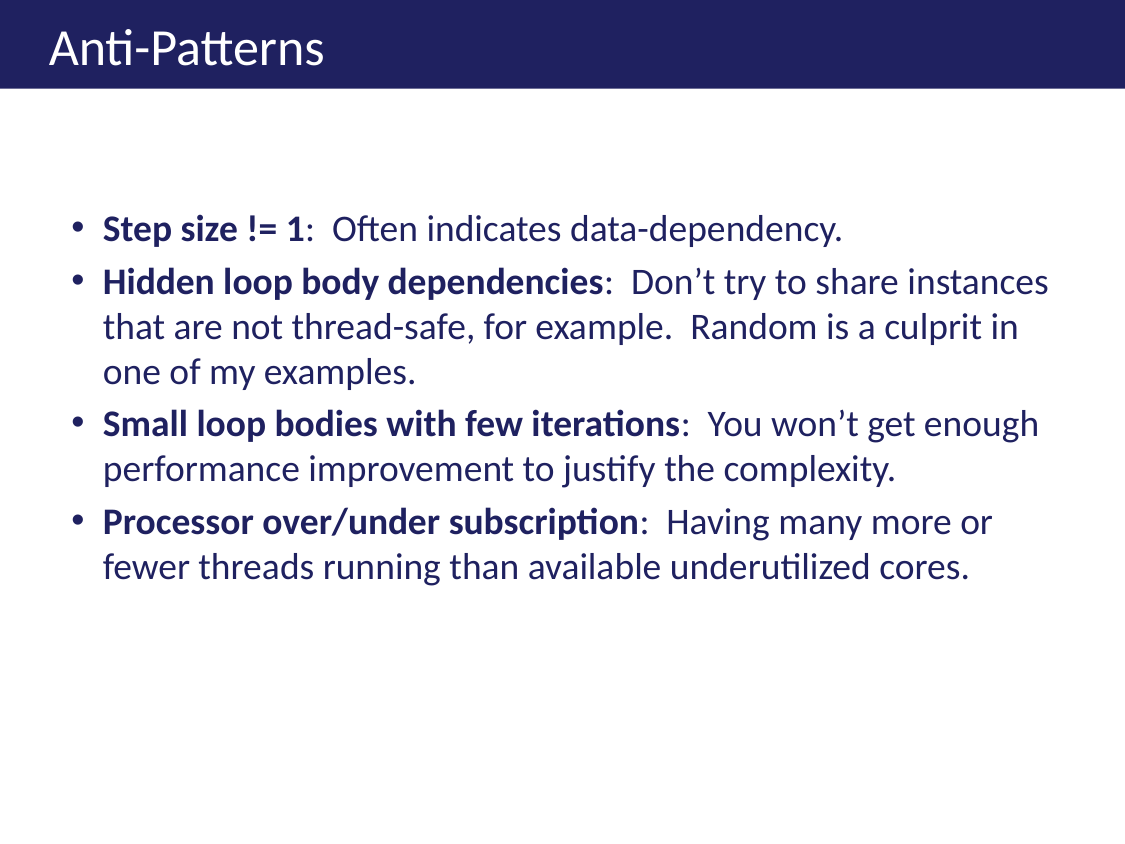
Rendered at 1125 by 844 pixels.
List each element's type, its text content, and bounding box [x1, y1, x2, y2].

title Anti-Patterns [0, 0, 1125, 89]
list Step size != 1: Often indicates data-dependency. Hidden loop body dependencies: Don’t try to share instances that are not thread-safe, for example. Random is a culprit in one of my examples. Small loop bodies with few iterations: You won’t get enough performance improvement to justify the complexity. Processor over/under subscription: Having many more or fewer threads running than available underutilized cores. [56, 196, 1069, 754]
